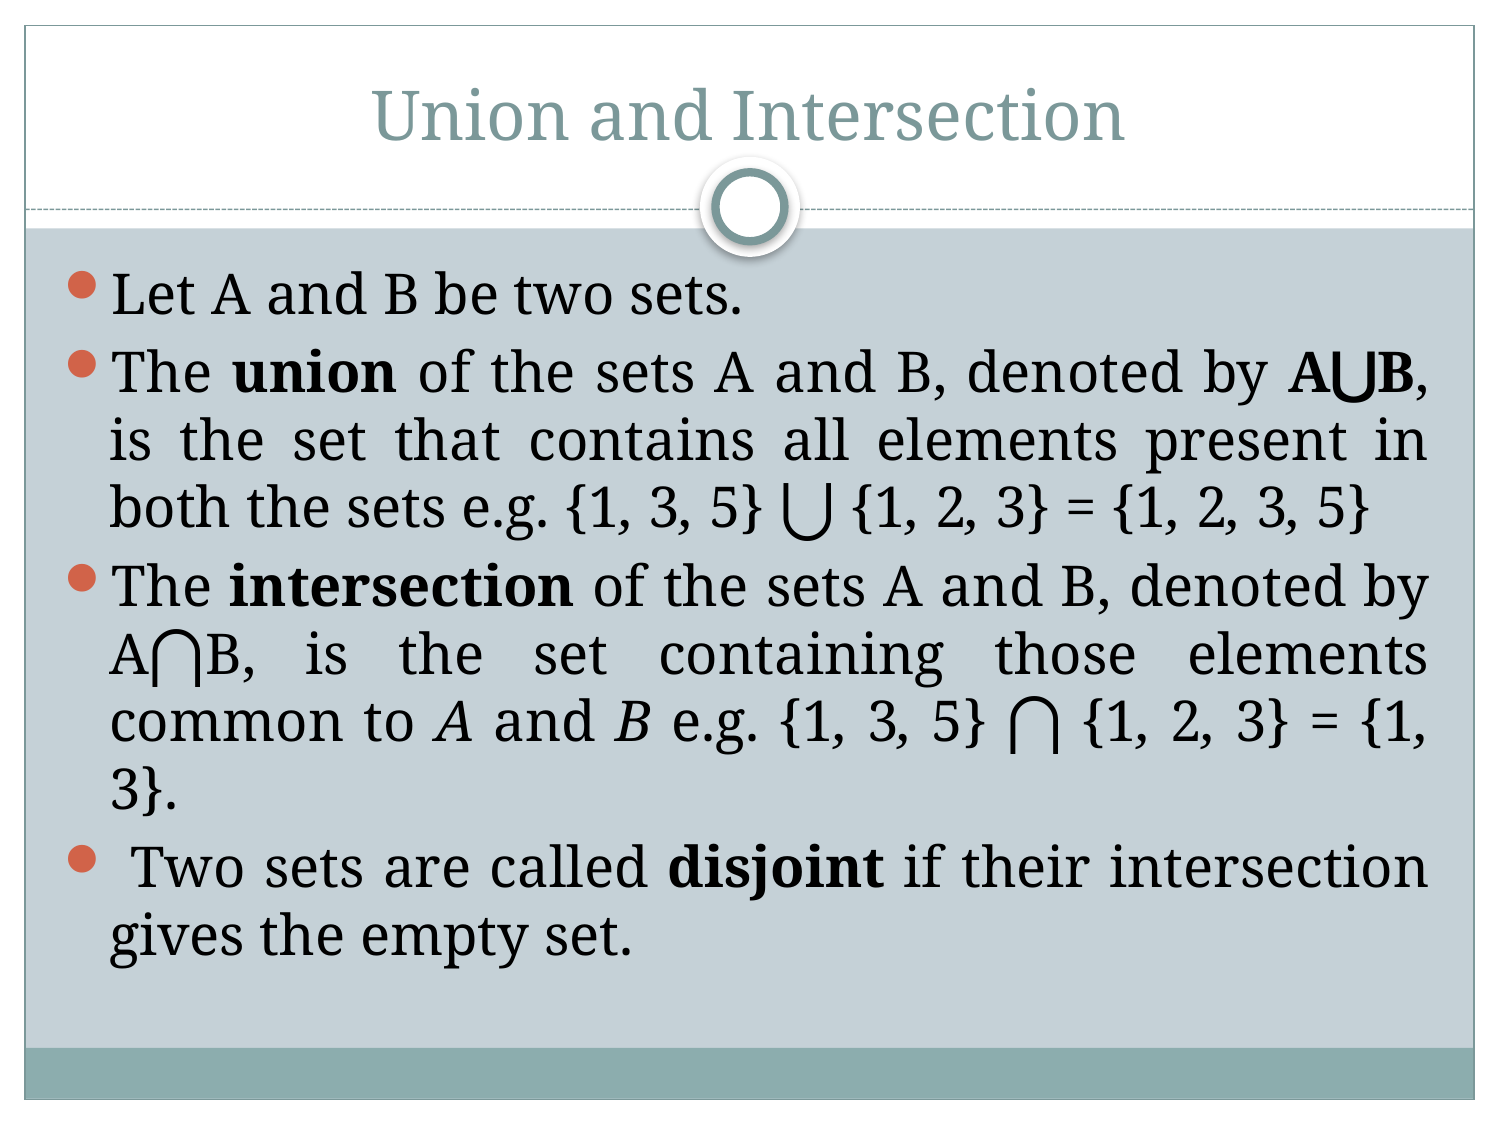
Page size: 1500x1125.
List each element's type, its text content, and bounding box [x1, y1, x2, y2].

list Let A and B be two sets. The union of the sets A and B, denoted by A⋃B, is the set that contains all elements present in both the sets e.g. {1, 3, 5} ⋃ {1, 2, 3} = {1, 2, 3, 5} The intersection of the sets A and B, denoted by A⋂B, is the set containing those elements common to A and B e.g. {1, 3, 5} ⋂ {1, 2, 3} = {1, 3}. Two sets are called disjoint if their intersection gives the empty set. [49, 250, 1445, 1001]
title Union and Intersection [49, 37, 1450, 162]
